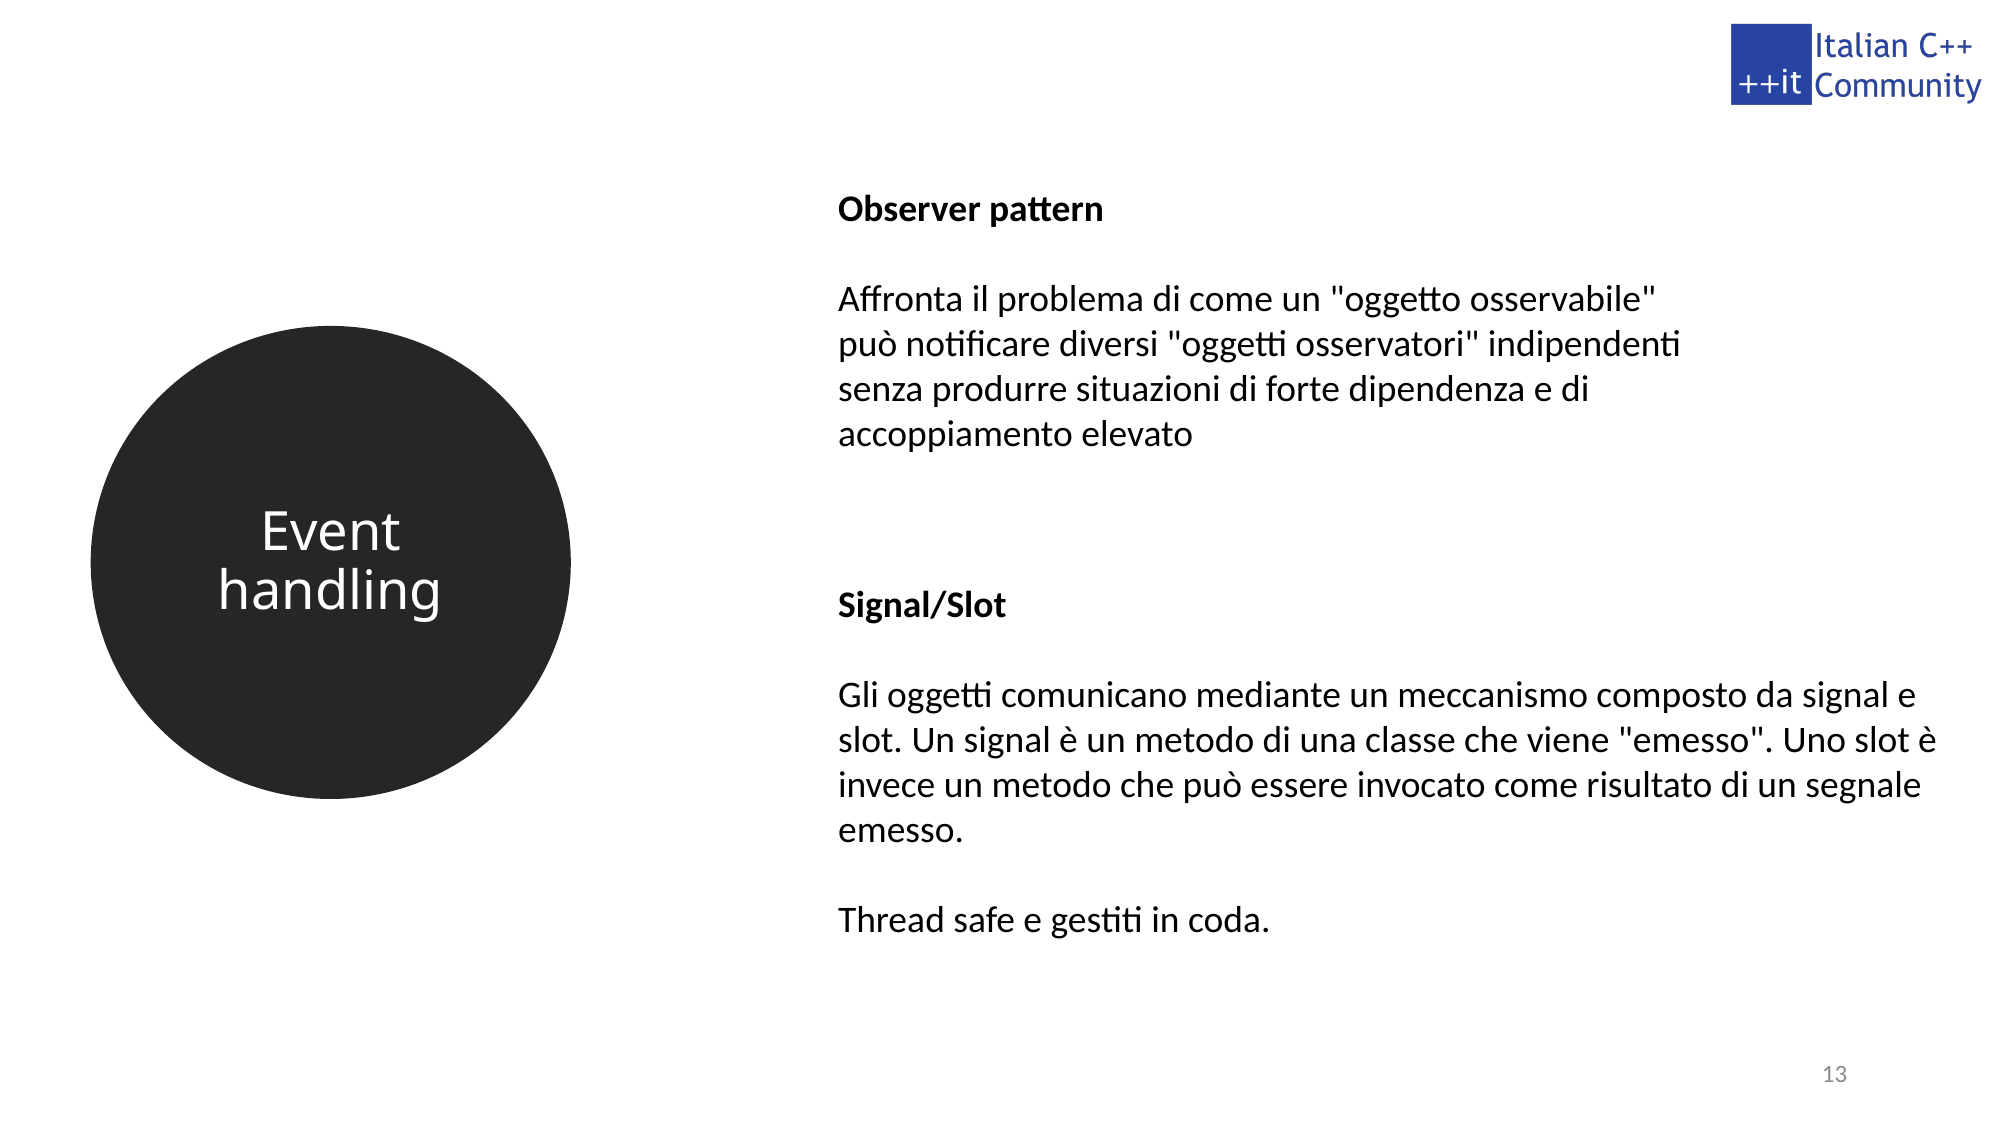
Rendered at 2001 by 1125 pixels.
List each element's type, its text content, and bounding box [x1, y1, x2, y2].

text_box Signal/Slot Gli oggetti comunicano mediante un meccanismo composto da signal e slot. Un signal è un metodo di una classe che viene "emesso". Uno slot è invece un metodo che può essere invocato come risultato di un segnale emesso. Thread safe e gestiti in coda. [823, 572, 1965, 948]
slide_number 13 [1412, 1042, 1863, 1103]
text_box Event handling [105, 340, 557, 785]
picture [1731, 23, 1983, 109]
text_box Observer pattern Affronta il problema di come un "oggetto osservabile" può notificare diversi "oggetti osservatori" indipendenti senza produrre situazioni di forte dipendenza e di accoppiamento elevato [823, 177, 1738, 462]
